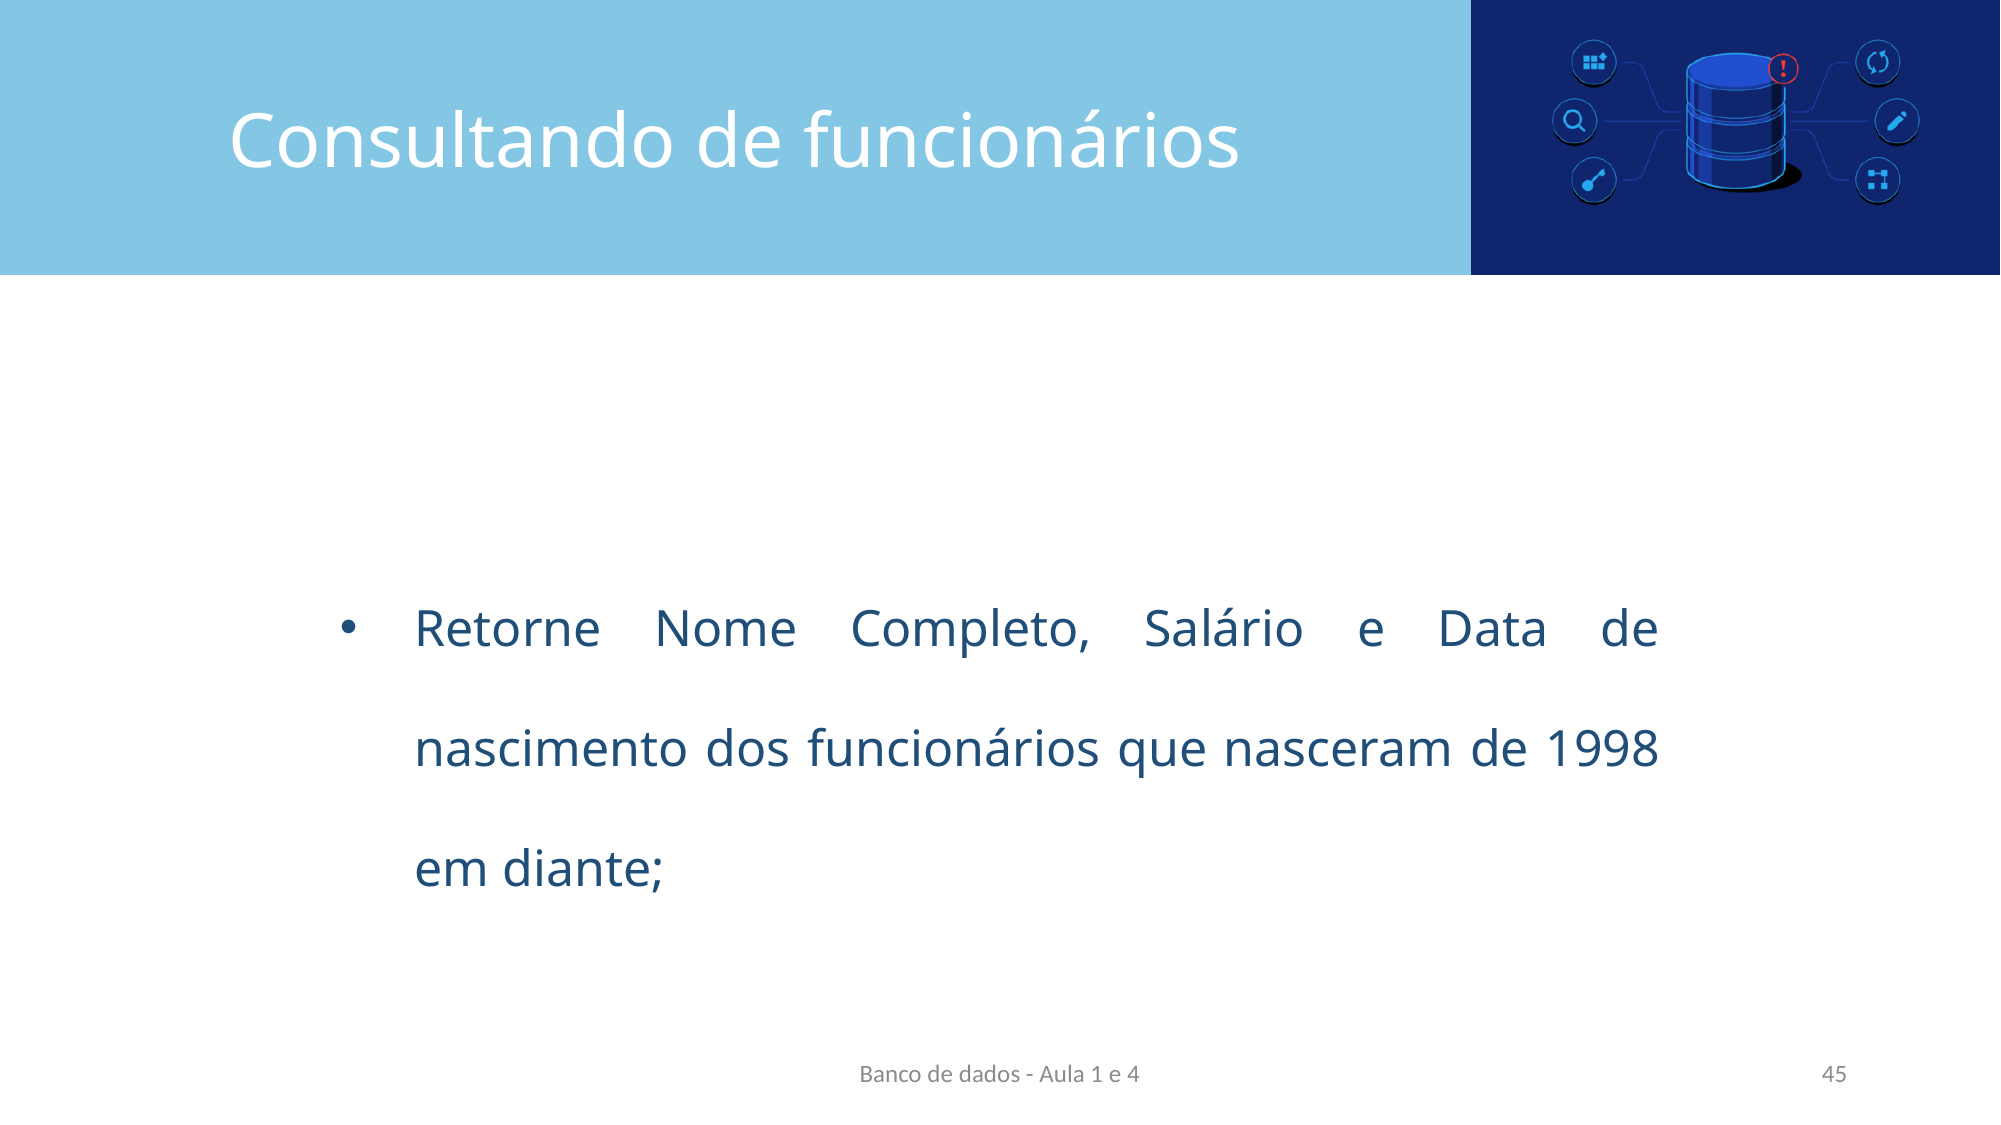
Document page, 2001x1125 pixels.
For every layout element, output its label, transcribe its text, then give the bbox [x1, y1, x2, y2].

text_box Consultando de funcionários [0, 0, 1472, 276]
text_box Retorne Nome Completo, Salário e Data de nascimento dos funcionários que nasceram de 1998 em diante; [324, 529, 1675, 905]
picture [1471, 0, 2000, 275]
slide_number 45 [1412, 1042, 1863, 1103]
footer Banco de dados - Aula 1 e 4 [662, 1042, 1338, 1103]
